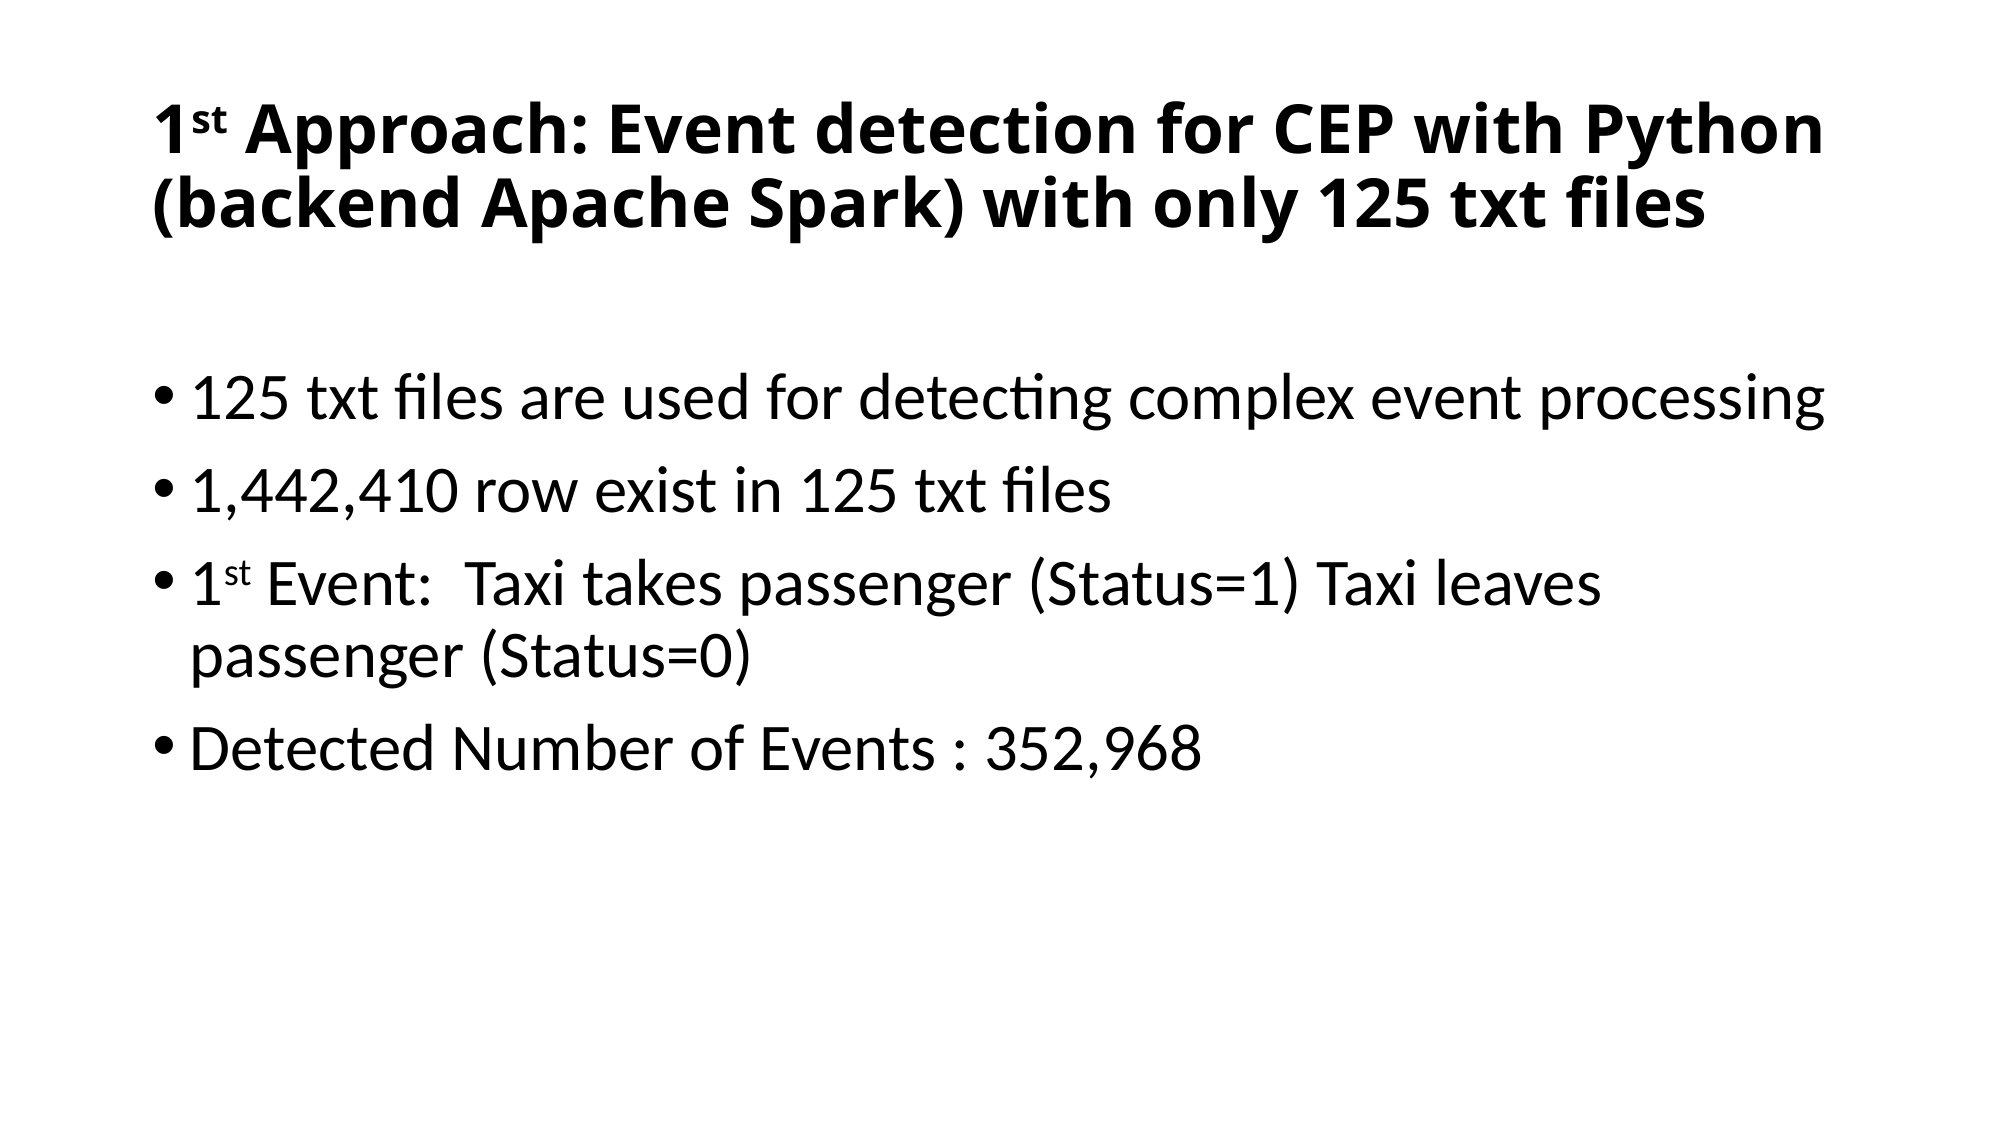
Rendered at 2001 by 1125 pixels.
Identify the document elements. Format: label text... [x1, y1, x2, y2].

list 125 txt files are used for detecting complex event processing 1,442,410 row exist in 125 txt files 1st Event: Taxi takes passenger (Status=1) Taxi leaves passenger (Status=0) Detected Number of Events : 352,968 [137, 354, 1863, 1069]
title 1st Approach: Event detection for CEP with Python (backend Apache Spark) with only 125 txt files [137, 59, 1889, 278]
